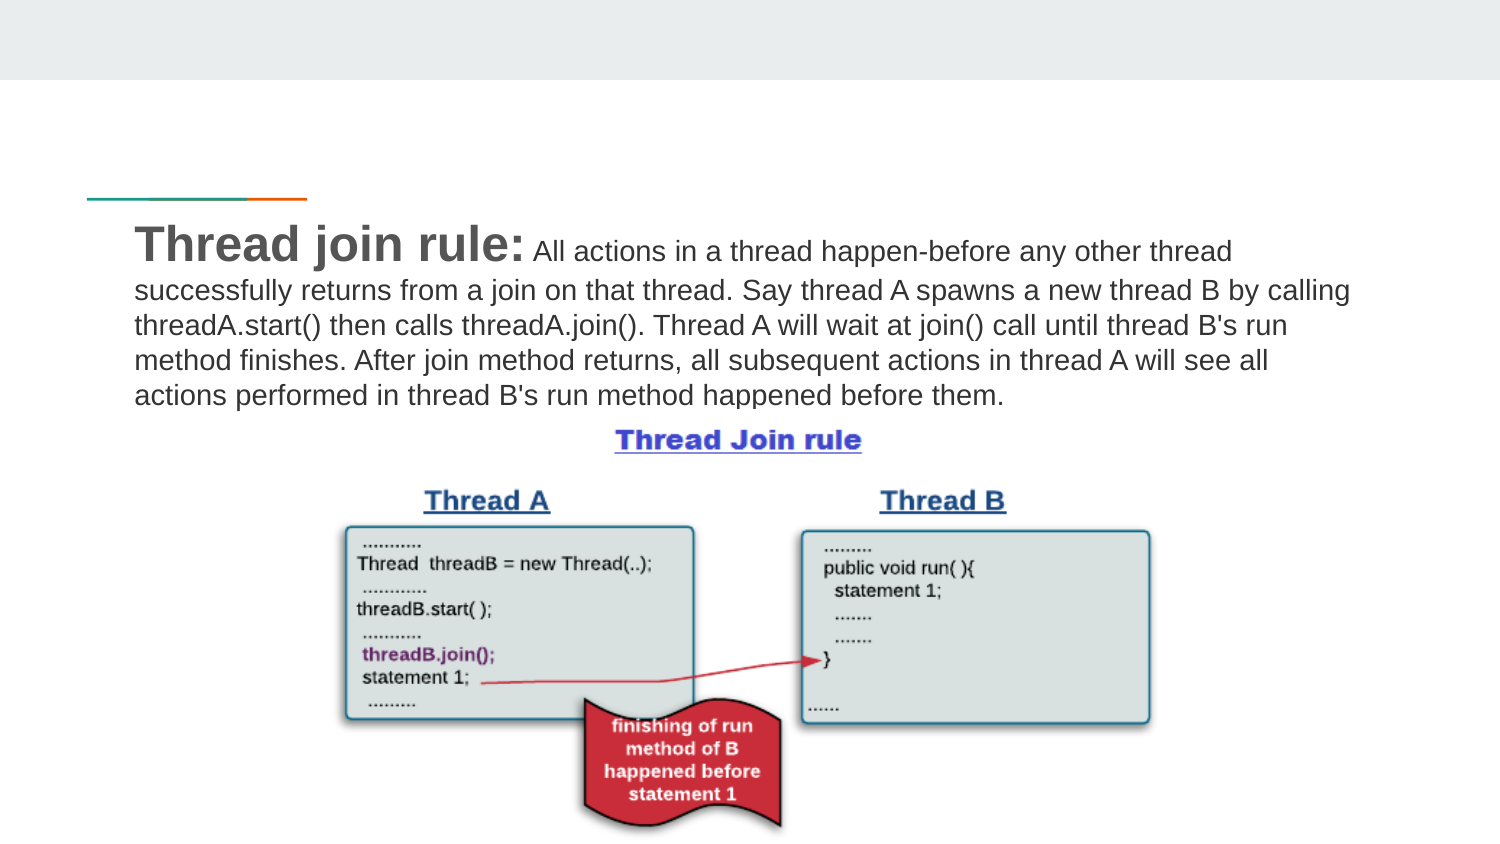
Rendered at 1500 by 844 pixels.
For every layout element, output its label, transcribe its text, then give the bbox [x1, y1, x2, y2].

title Thread join rule: All actions in a thread happen-before any other thread successfully returns from a join on that thread. Say thread A spawns a new thread B by calling threadA.start() then calls threadA.join(). Thread A will wait at join() call until thread B's run method finishes. After join method returns, all subsequent actions in thread A will see all actions performed in thread B's run method happened before them. [119, 196, 1381, 410]
picture [301, 409, 1199, 844]
